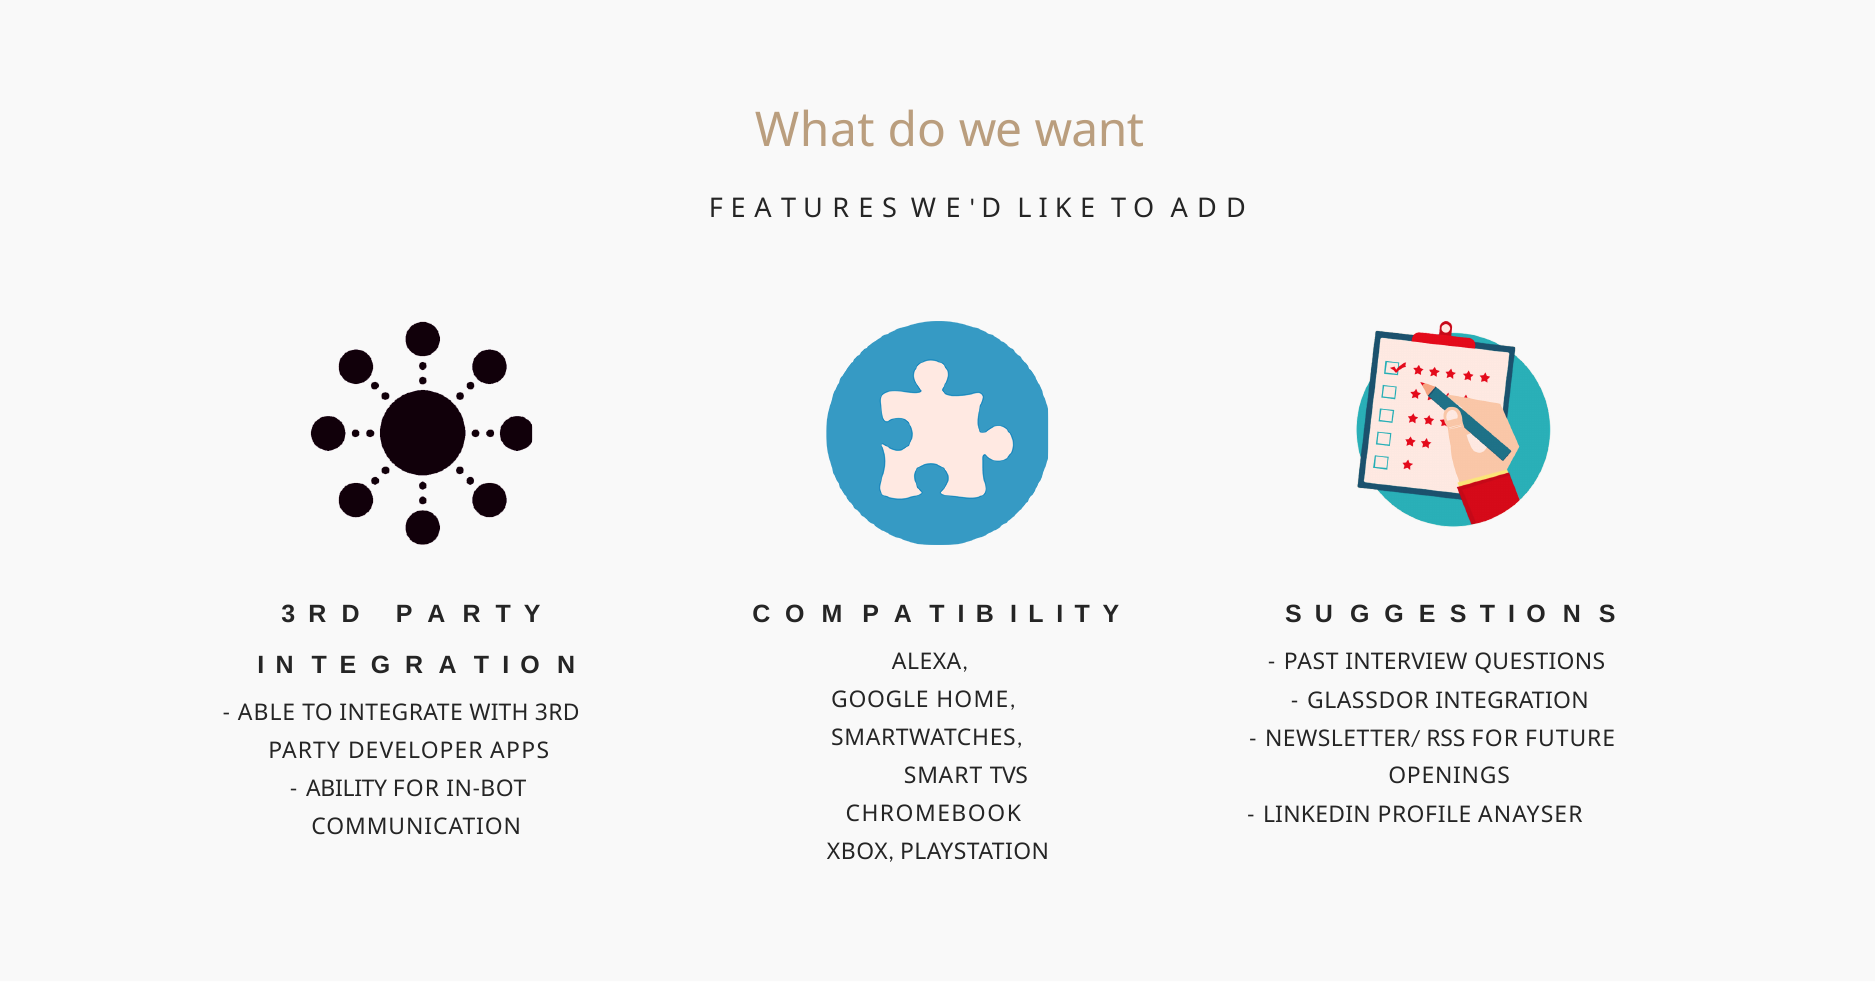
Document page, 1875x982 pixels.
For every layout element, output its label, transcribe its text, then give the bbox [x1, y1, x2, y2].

text_box 3 R D P A R T Y [279, 594, 547, 628]
text_box [826, 321, 1049, 546]
text_box ALEXA, GOOGLE HOME, SMARTWATCHES, SMART TVS CHROMEBOOK XBOX, PLAYSTATION [811, 634, 1064, 864]
text_box - ABLE TO INTEGRATE WITH 3RD PARTY DEVELOPER APPS - ABILITY FOR IN-BOT COMMUNICATION [220, 685, 616, 839]
text_box C O M P A T I B I L I T Y [750, 594, 1125, 628]
text_box [310, 321, 533, 546]
text_box [1342, 321, 1565, 546]
text_box - PAST INTERVIEW QUESTIONS - GLASSDOR INTEGRATION - NEWSLETTER/ RSS FOR FUTURE OPENINGS - LINKEDIN PROFILE ANAYSER [1247, 634, 1654, 827]
title What do we want [682, 96, 1193, 263]
text_box F E A T U R E S W E ' D L I K E T O A D D [706, 187, 1248, 223]
text_box S U G G E S T I O N S [1283, 594, 1625, 628]
text_box I N T E G R A T I O N [255, 645, 588, 679]
